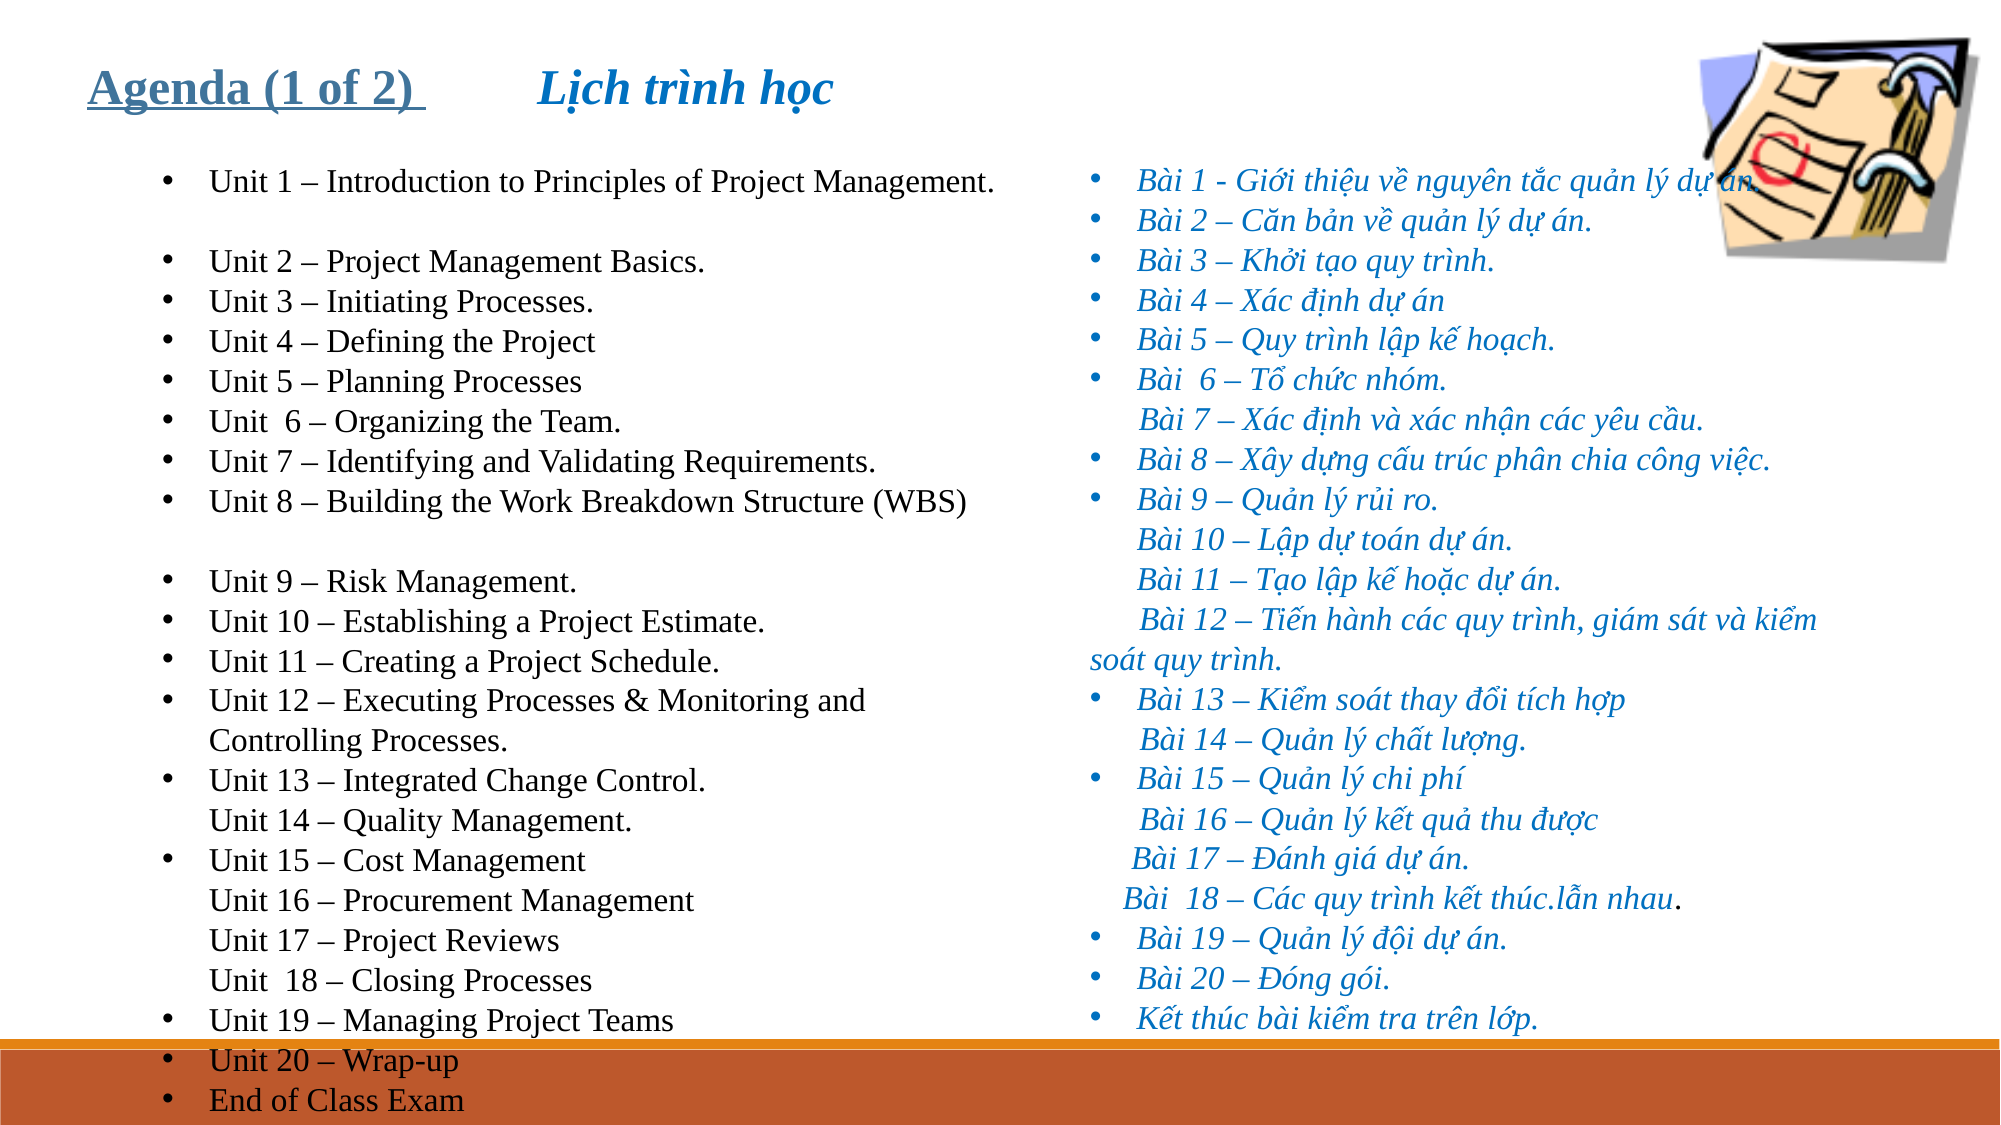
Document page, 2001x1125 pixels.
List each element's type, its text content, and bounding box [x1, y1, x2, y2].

text_box Unit 1 – Introduction to Principles of Project Management. Unit 2 – Project Management Basics. Unit 3 – Initiating Processes. Unit 4 – Defining the Project Unit 5 – Planning Processes Unit 6 – Organizing the Team. Unit 7 – Identifying and Validating Requirements. Unit 8 – Building the Work Breakdown Structure (WBS) Unit 9 – Risk Management. Unit 10 – Establishing a Project Estimate. Unit 11 – Creating a Project Schedule. Unit 12 – Executing Processes & Monitoring and Controlling Processes. Unit 13 – Integrated Change Control. Unit 14 – Quality Management. Unit 15 – Cost Management Unit 16 – Procurement Management Unit 17 – Project Reviews Unit 18 – Closing Processes Unit 19 – Managing Project Teams Unit 20 – Wrap-up End of Class Exam [72, 152, 1018, 1125]
picture [1688, 28, 2000, 276]
text_box Bài 1 - Giới thiệu về nguyên tắc quản lý dự án. Bài 2 – Căn bản về quản lý dự án. Bài 3 – Khởi tạo quy trình. Bài 4 – Xác định dự án Bài 5 – Quy trình lập kế hoạch. Bài 6 – Tổ chức nhóm. Bài 7 – Xác định và xác nhận các yêu cầu. Bài 8 – Xây dựng cấu trúc phân chia công việc. Bài 9 – Quản lý rủi ro. Bài 10 – Lập dự toán dự án. Bài 11 – Tạo lập kế hoặc dự án. Bài 12 – Tiến hành các quy trình, giám sát và kiểm soát quy trình. Bài 13 – Kiểm soát thay đổi tích hợp Bài 14 – Quản lý chất lượng. Bài 15 – Quản lý chi phí Bài 16 – Quản lý kết quả thu được Bài 17 – Đánh giá dự án. Bài 18 – Các quy trình kết thúc.lẫn nhau. Bài 19 – Quản lý đội dự án. Bài 20 – Đóng gói. Kết thúc bài kiểm tra trên lớp. [999, 150, 1895, 1044]
text_box Agenda (1 of 2) Lịch trình học [72, 47, 935, 152]
